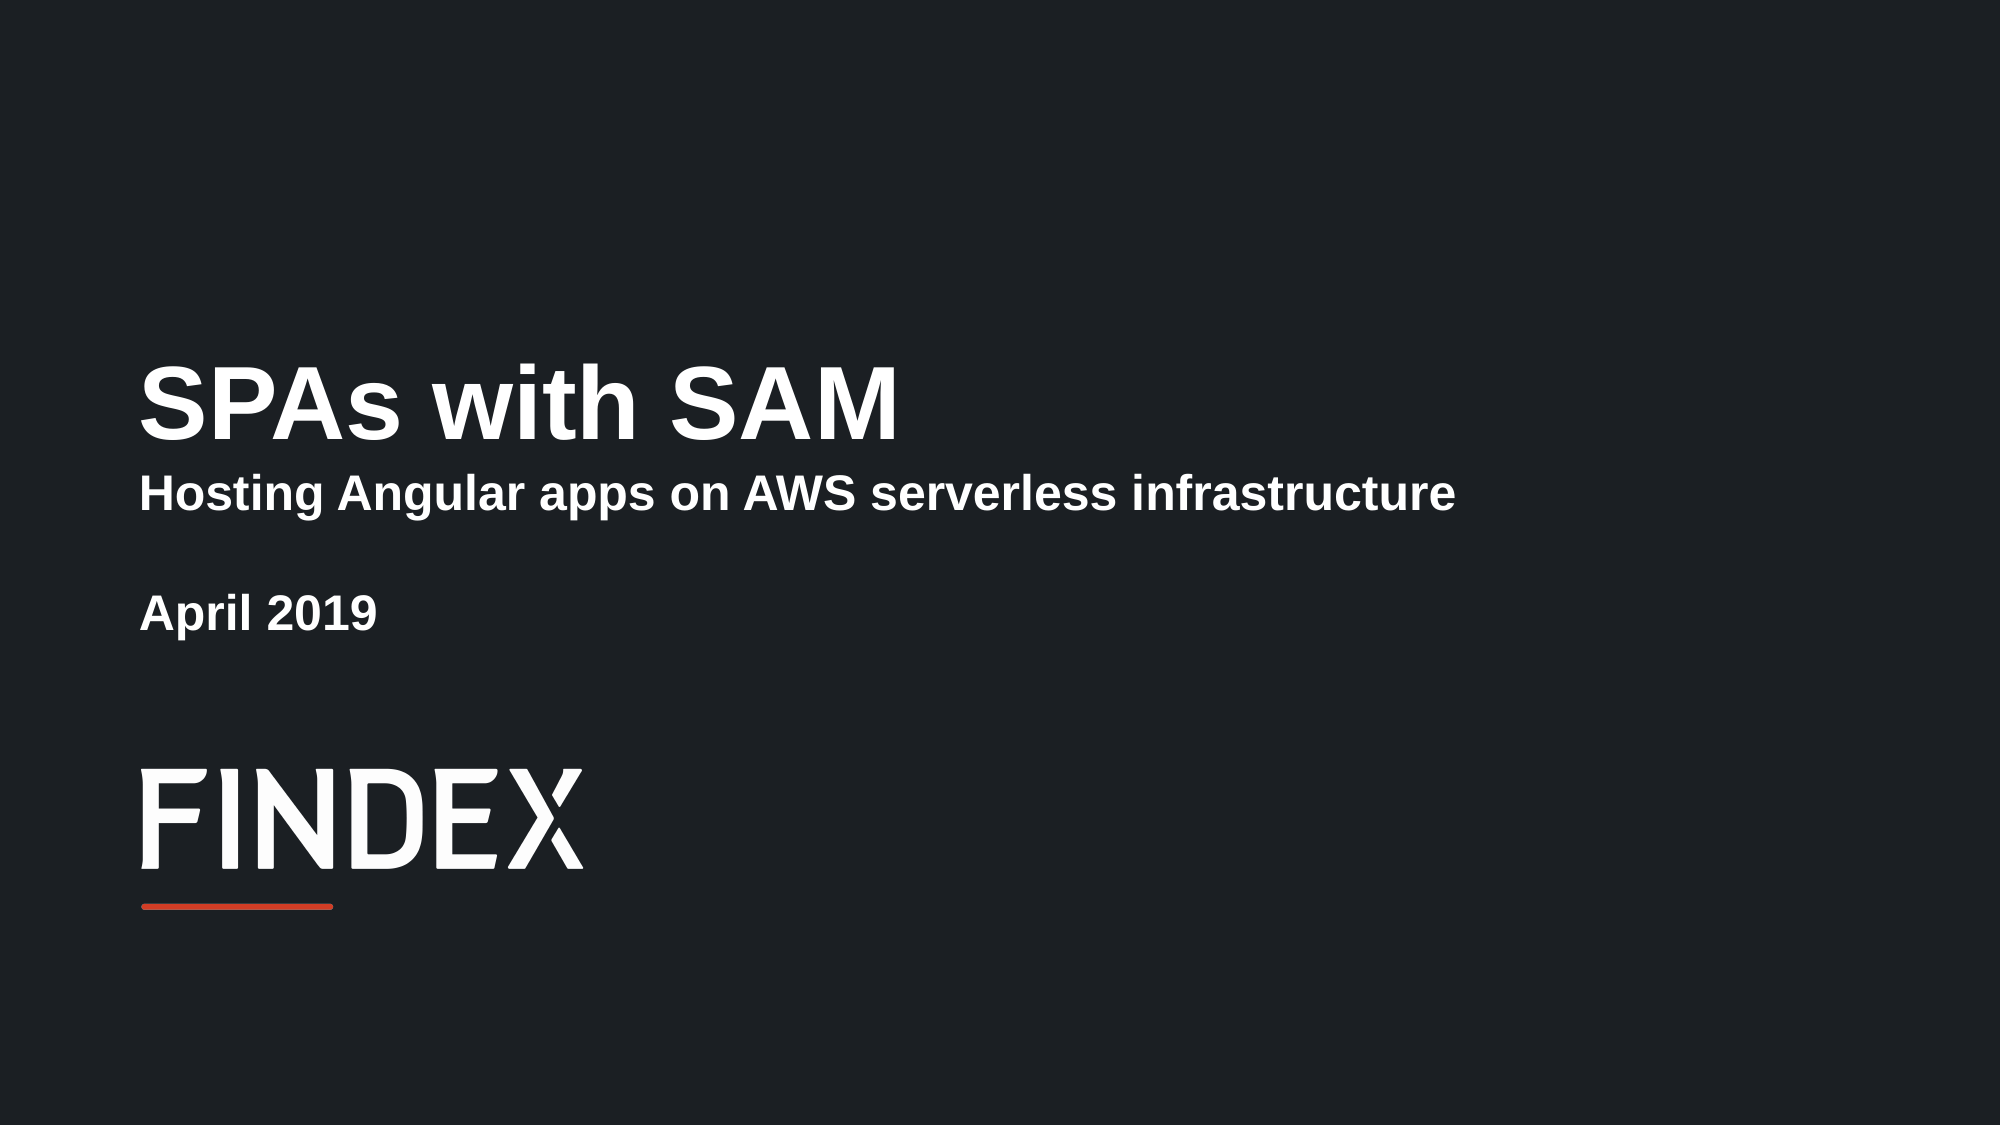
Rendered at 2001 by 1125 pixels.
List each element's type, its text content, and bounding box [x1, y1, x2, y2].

text_box SPAs with SAM Hosting Angular apps on AWS serverless infrastructure April 2019 [138, 218, 1691, 507]
picture [138, 762, 587, 913]
